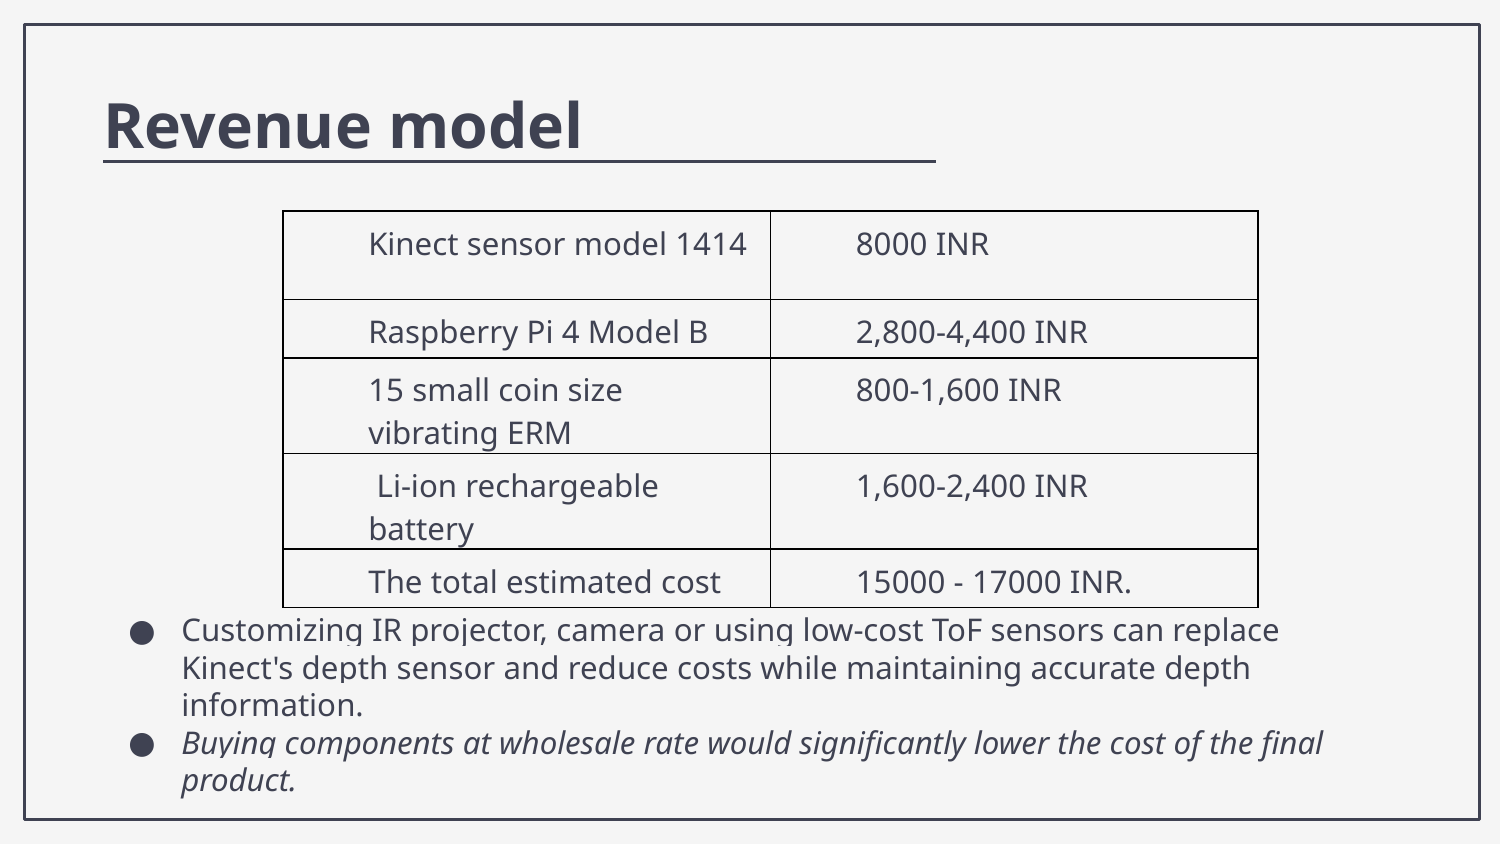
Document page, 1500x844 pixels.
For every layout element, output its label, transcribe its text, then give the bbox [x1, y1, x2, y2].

table_header 8000 INR [771, 212, 1257, 299]
table_header Kinect sensor model 1414 [284, 212, 770, 299]
text_box Revenue model [88, 70, 1291, 176]
text_box Customizing IR projector, camera or using low-cost ToF sensors can replace Kinect's depth sensor and reduce costs while maintaining accurate depth information. Buying components at wholesale rate would significantly lower the cost of the final product. [91, 408, 1377, 817]
table_cell 2,800-4,400 INR [771, 300, 1257, 357]
table_cell 800-1,600 INR [771, 359, 1257, 453]
table_cell 15000 - 17000 INR. [771, 550, 1257, 607]
table_cell Raspberry Pi 4 Model B [284, 300, 770, 357]
table_cell 1,600-2,400 INR [771, 454, 1257, 548]
table_cell Li-ion rechargeable battery [284, 454, 770, 548]
table_cell The total estimated cost [284, 550, 770, 607]
table_cell 15 small coin size vibrating ERM [284, 359, 770, 453]
